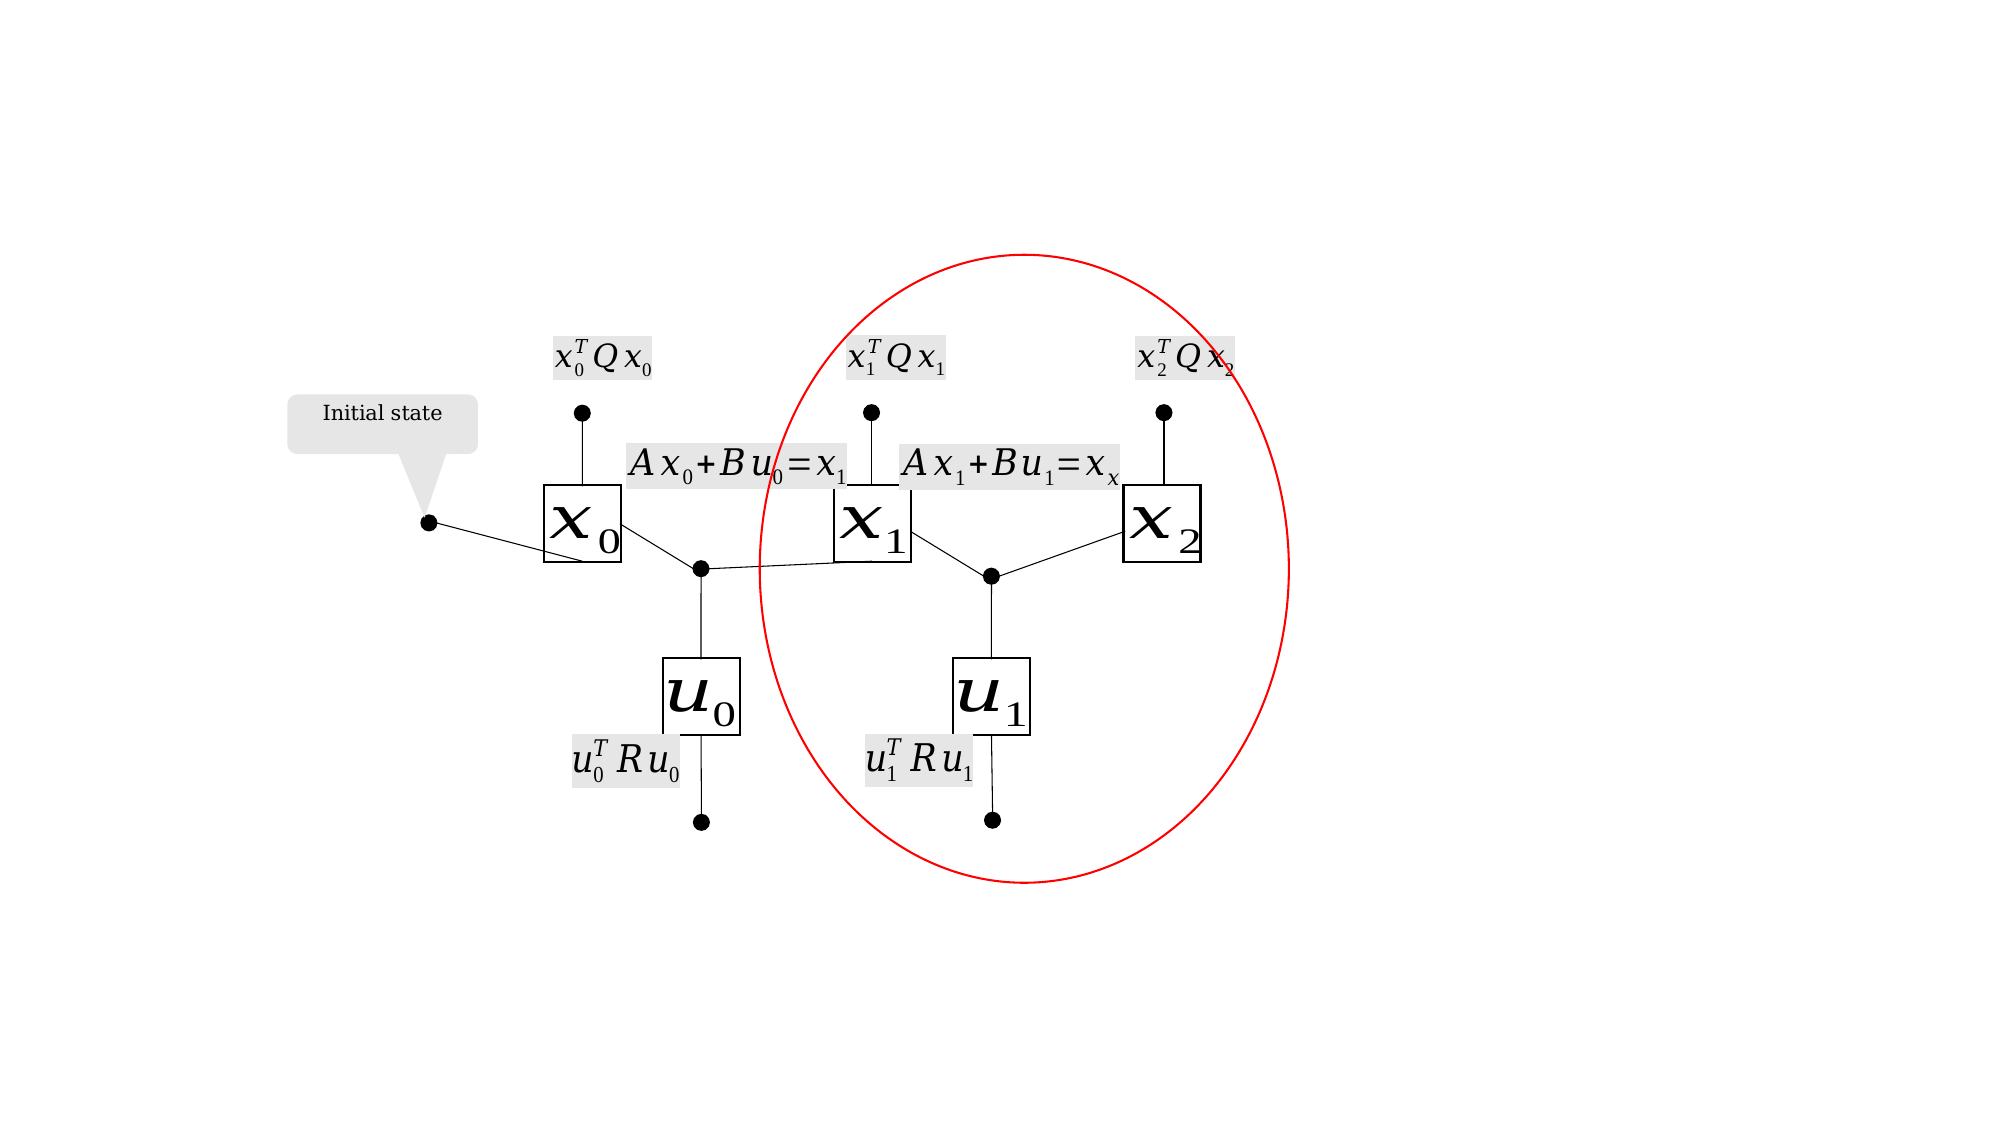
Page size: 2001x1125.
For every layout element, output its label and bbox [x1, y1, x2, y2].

text_box [420, 514, 438, 532]
text_box [573, 404, 591, 422]
text_box [998, 531, 1126, 577]
text_box [692, 813, 710, 831]
text_box [619, 523, 694, 569]
text_box [692, 560, 710, 578]
text_box [910, 531, 984, 577]
text_box [758, 253, 1290, 884]
text_box [708, 523, 835, 569]
